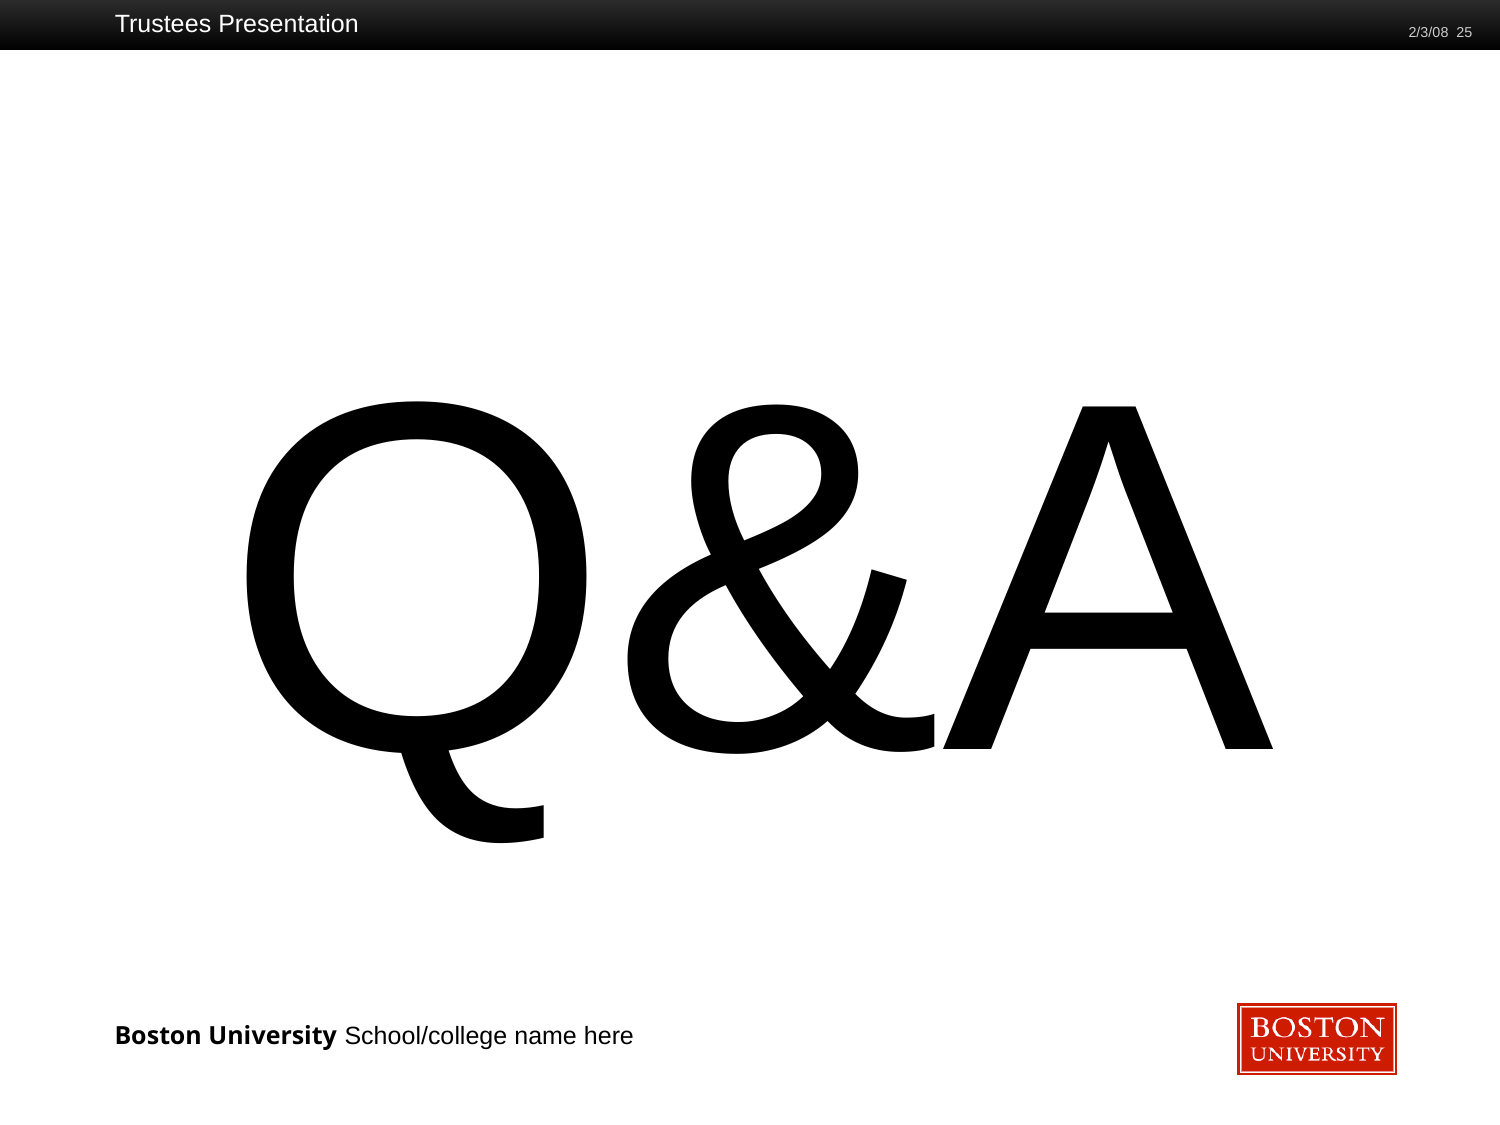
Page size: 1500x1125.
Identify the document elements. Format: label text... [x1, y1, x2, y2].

picture [1237, 1003, 1397, 1075]
footer Trustees Presentation [99, 0, 938, 50]
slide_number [1312, 12, 1488, 50]
list Q&A [99, 243, 1400, 882]
